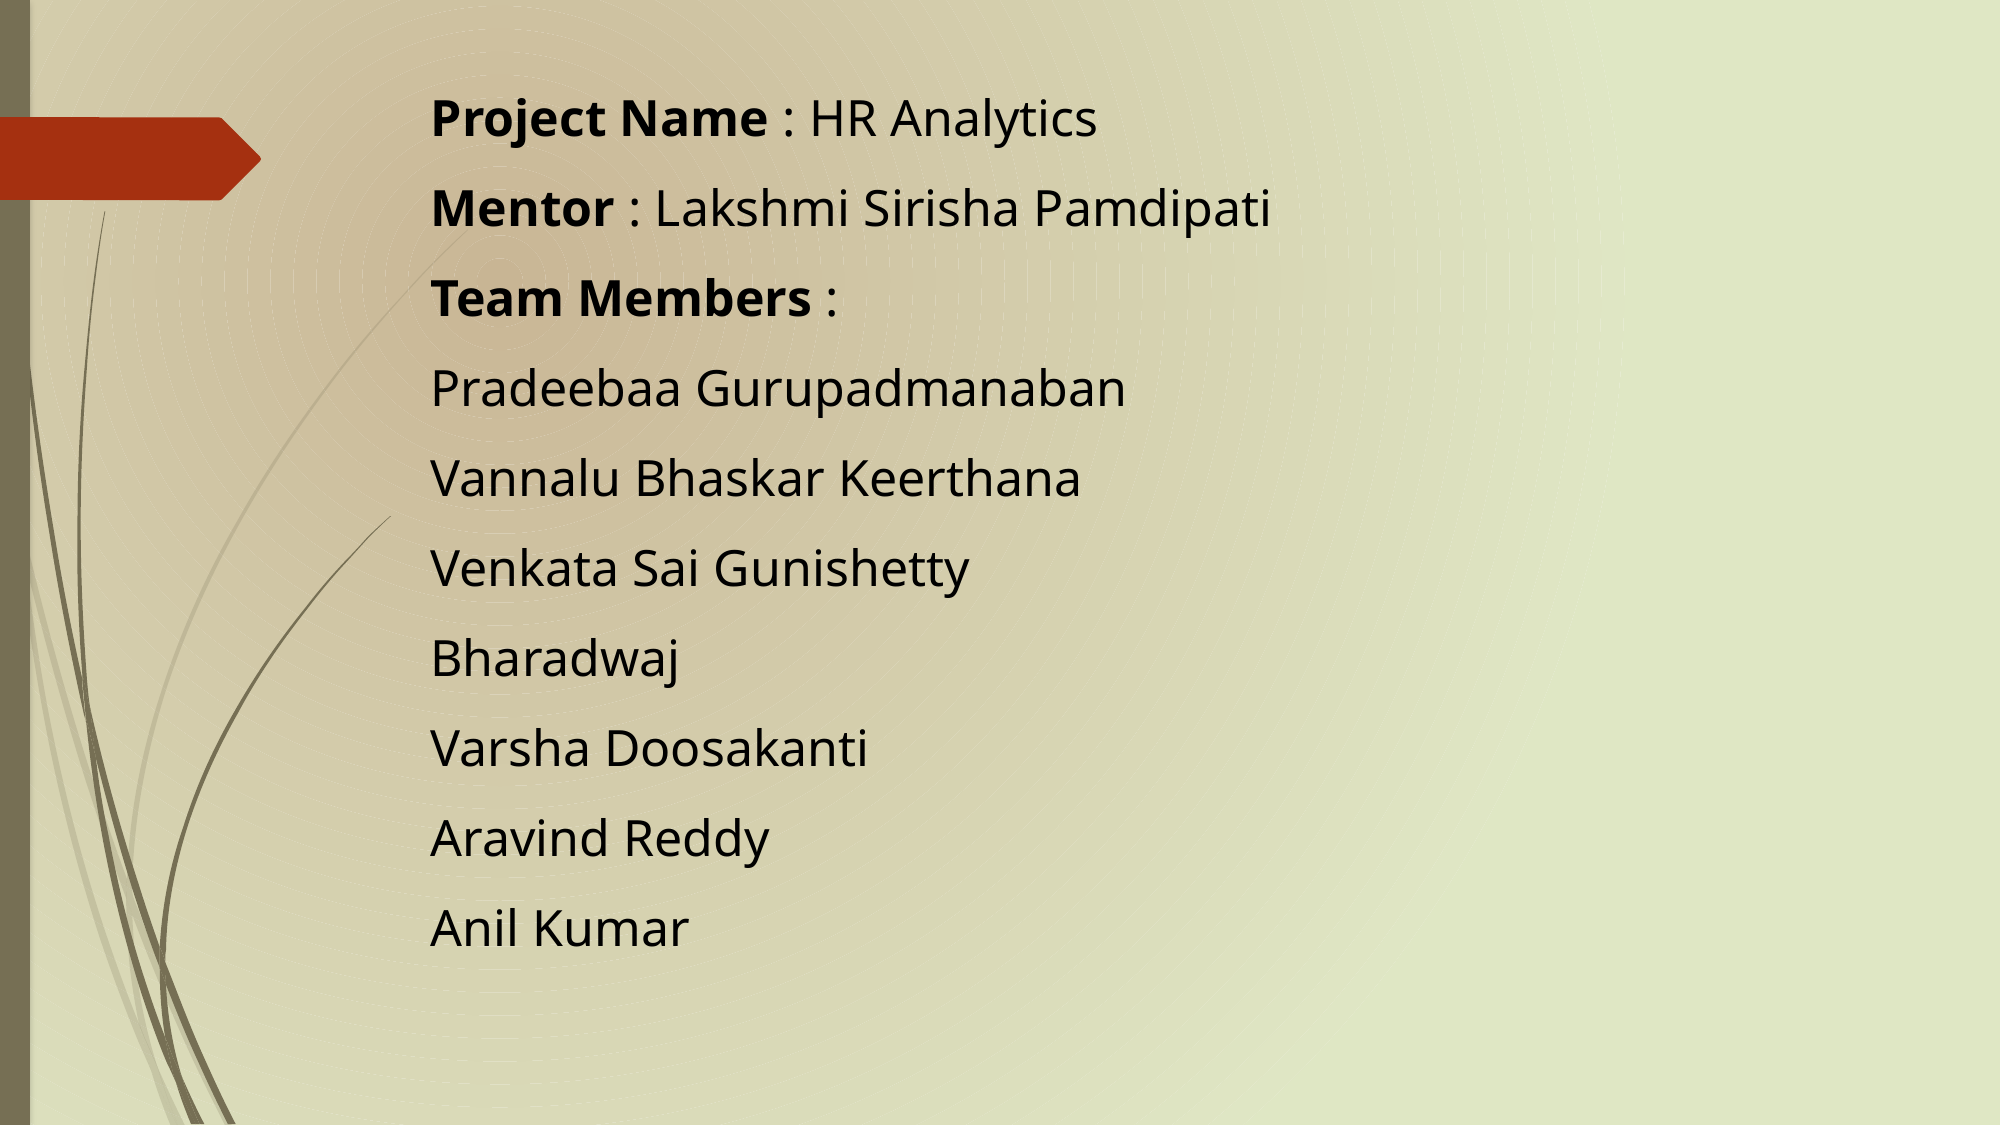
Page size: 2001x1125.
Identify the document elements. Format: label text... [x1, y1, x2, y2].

text_box Project Name : HR Analytics Mentor : Lakshmi Sirisha Pamdipati Team Members : Pradeebaa Gurupadmanaban Vannalu Bhaskar Keerthana Venkata Sai Gunishetty Bharadwaj Varsha Doosakanti Aravind Reddy Anil Kumar [415, 49, 1425, 965]
